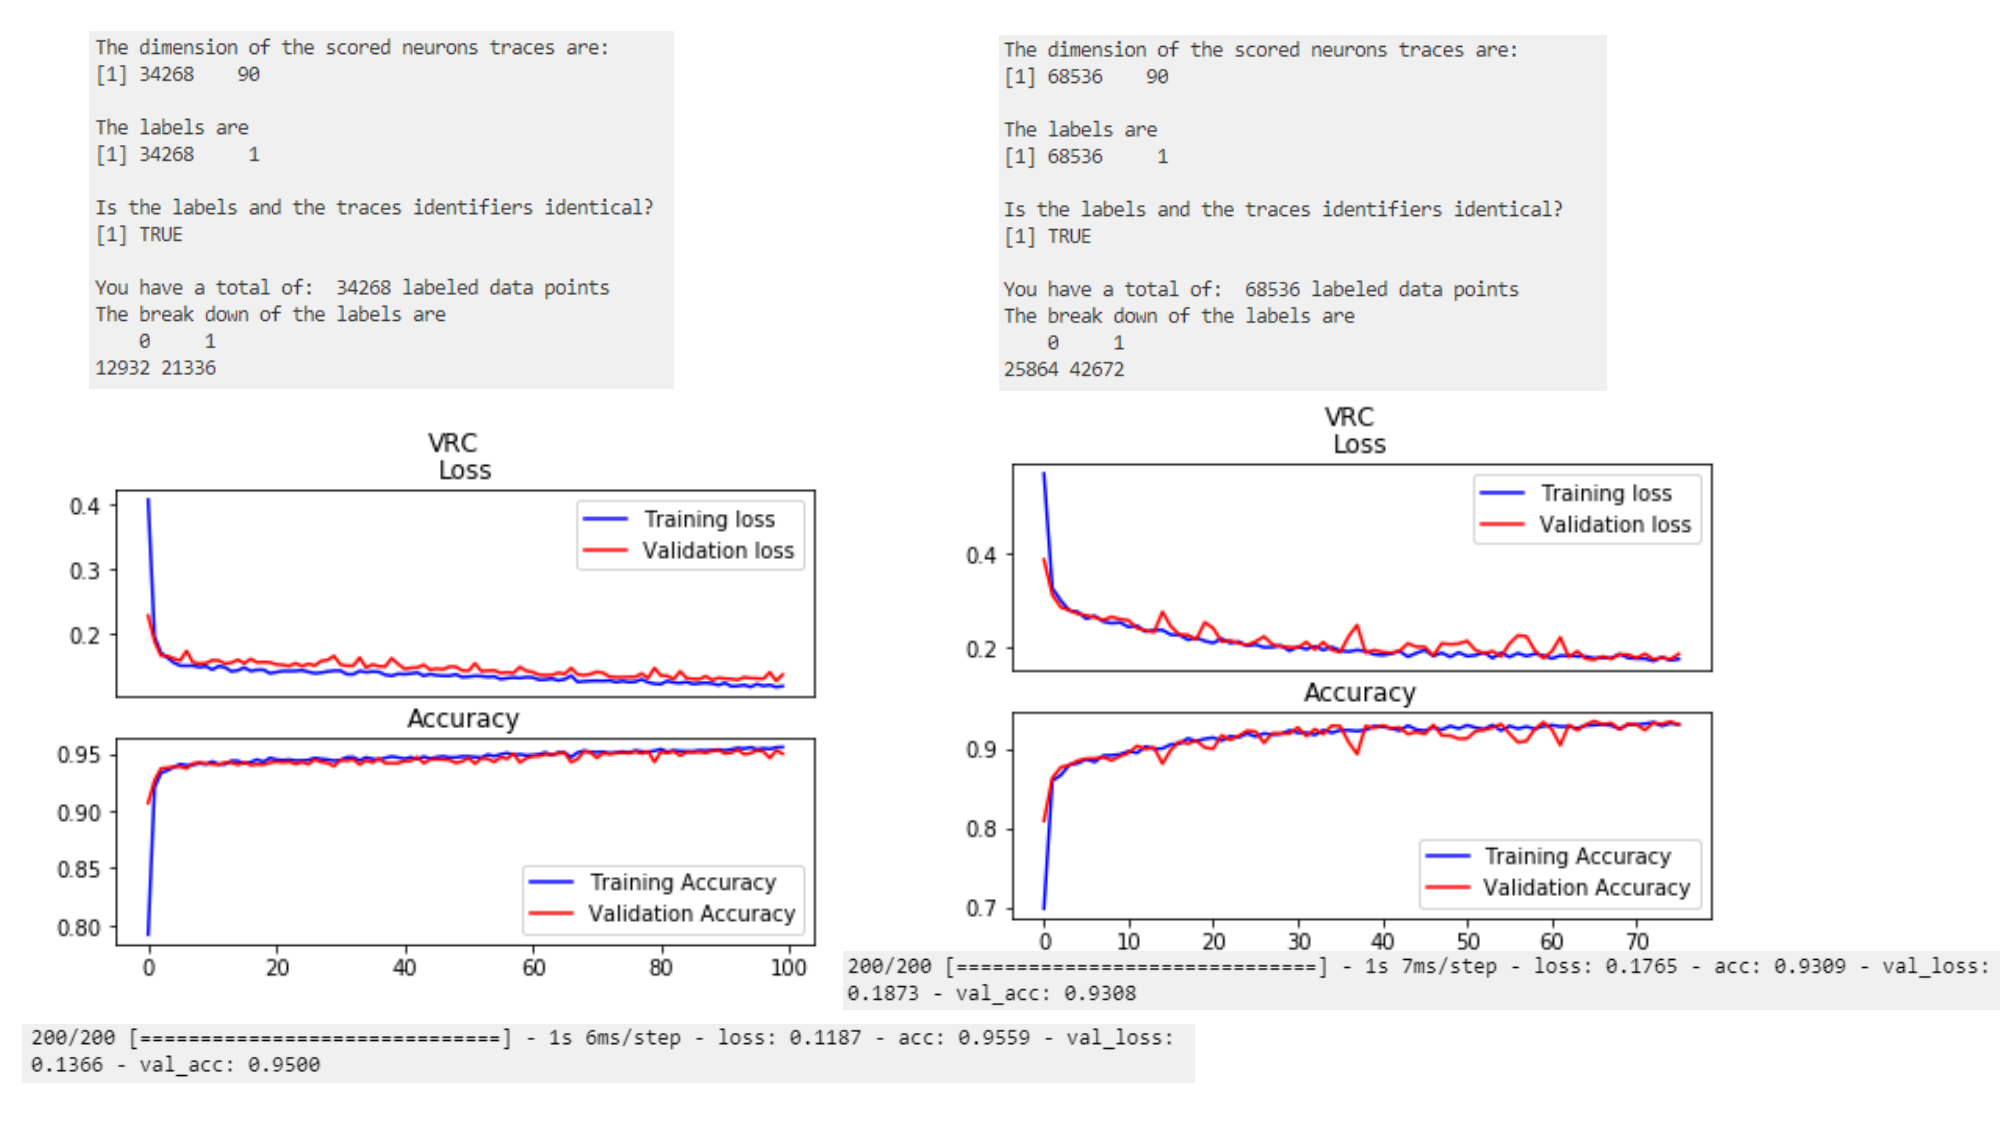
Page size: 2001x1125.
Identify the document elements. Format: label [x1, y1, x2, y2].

picture [22, 1024, 1195, 1083]
picture [843, 35, 2000, 1010]
picture [89, 31, 674, 389]
picture [41, 417, 829, 995]
